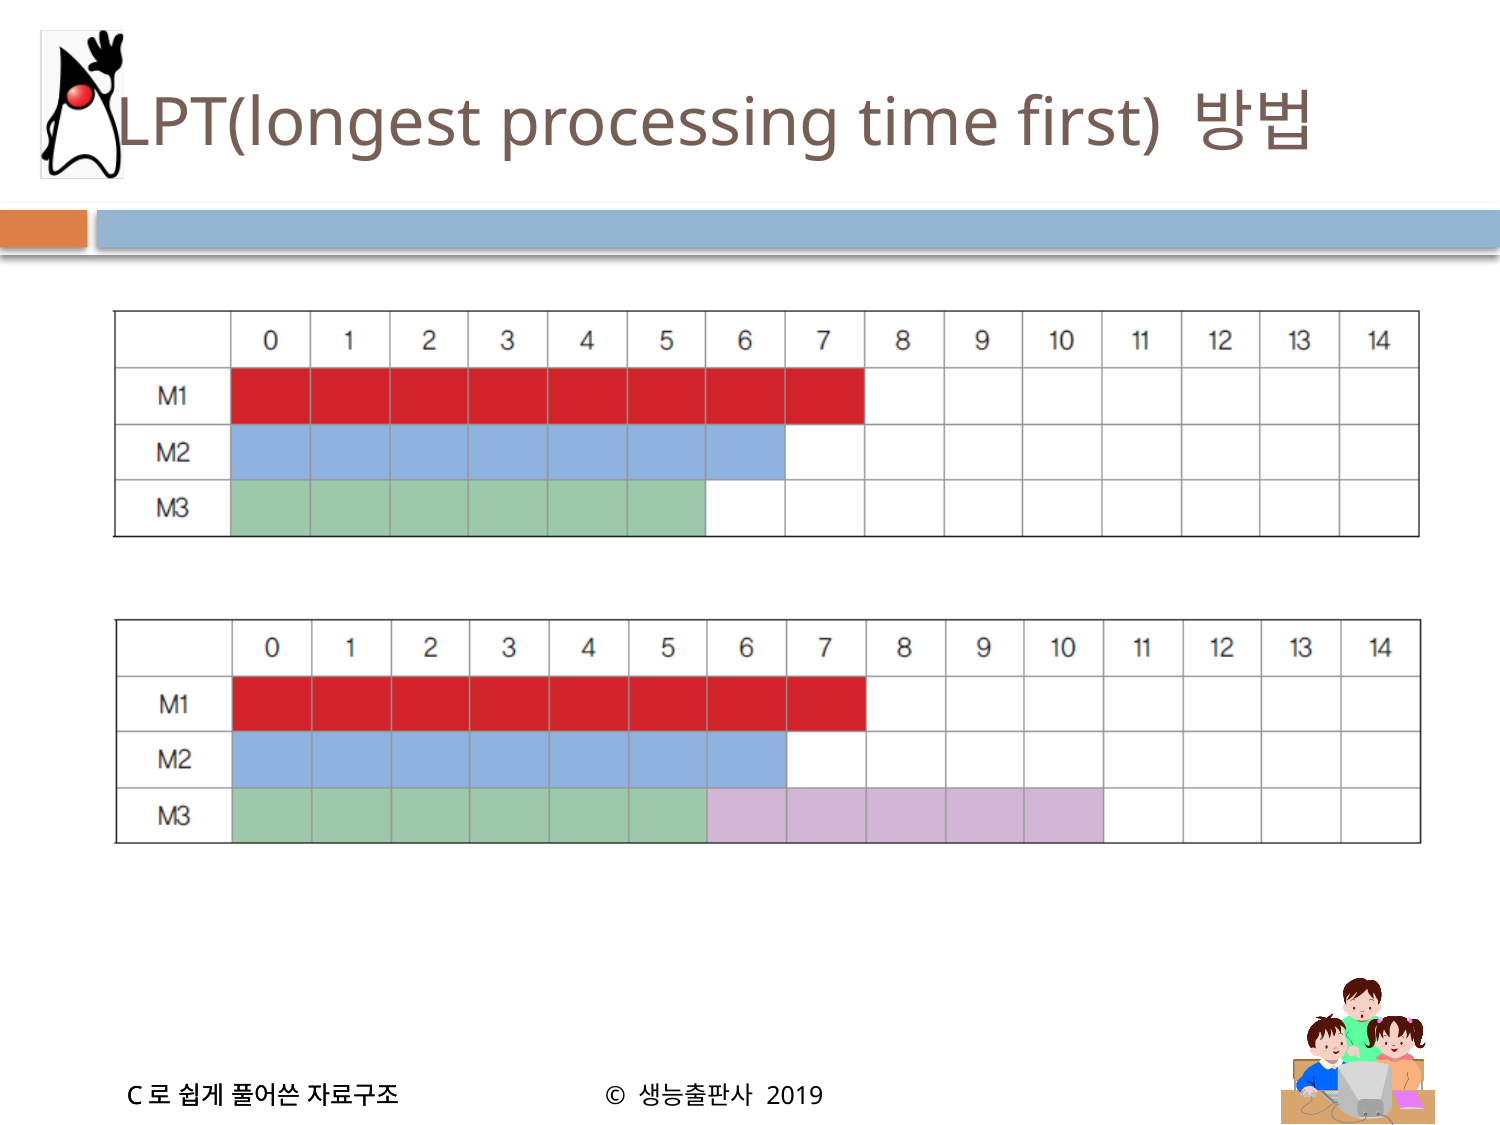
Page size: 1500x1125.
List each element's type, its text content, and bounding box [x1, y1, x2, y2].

picture [100, 599, 1436, 858]
picture [39, 30, 124, 179]
title LPT(longest processing time first) 방법 [100, 37, 1438, 200]
picture [100, 296, 1446, 552]
